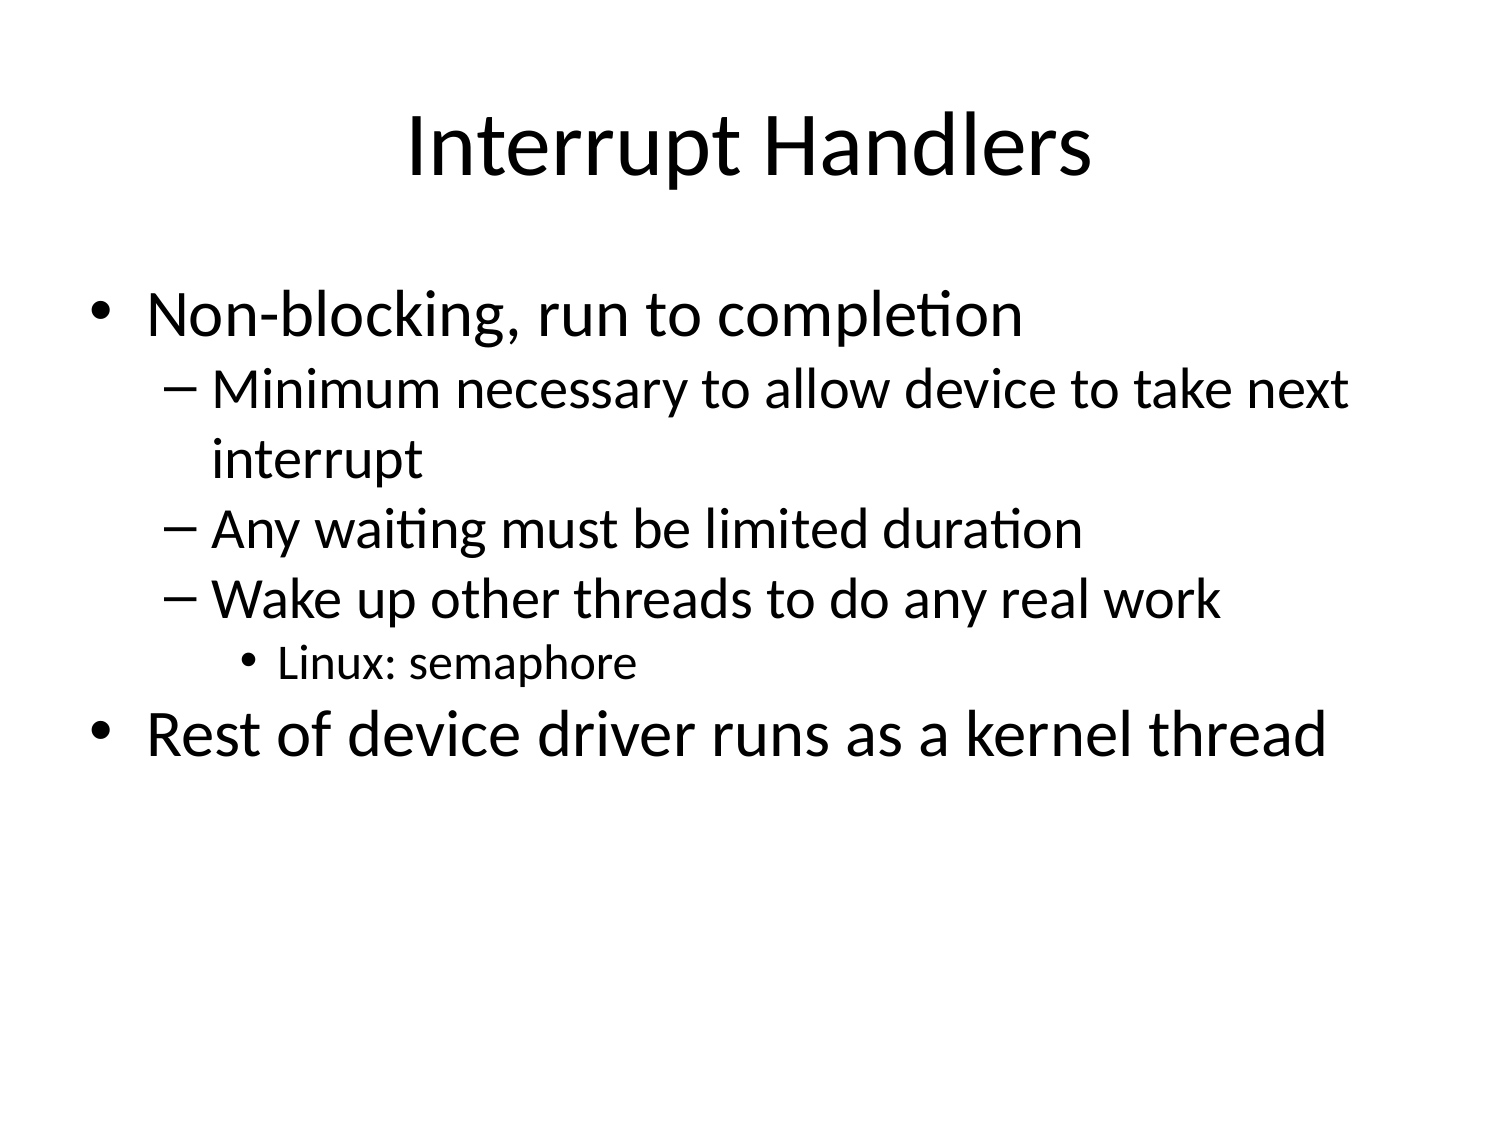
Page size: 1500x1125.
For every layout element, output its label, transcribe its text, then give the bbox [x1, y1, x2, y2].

text_box Interrupt Handlers [74, 45, 1425, 233]
text_box Non-blocking, run to completion Minimum necessary to allow device to take next interrupt Any waiting must be limited duration Wake up other threads to do any real work Linux: semaphore Rest of device driver runs as a kernel thread [74, 262, 1425, 1005]
